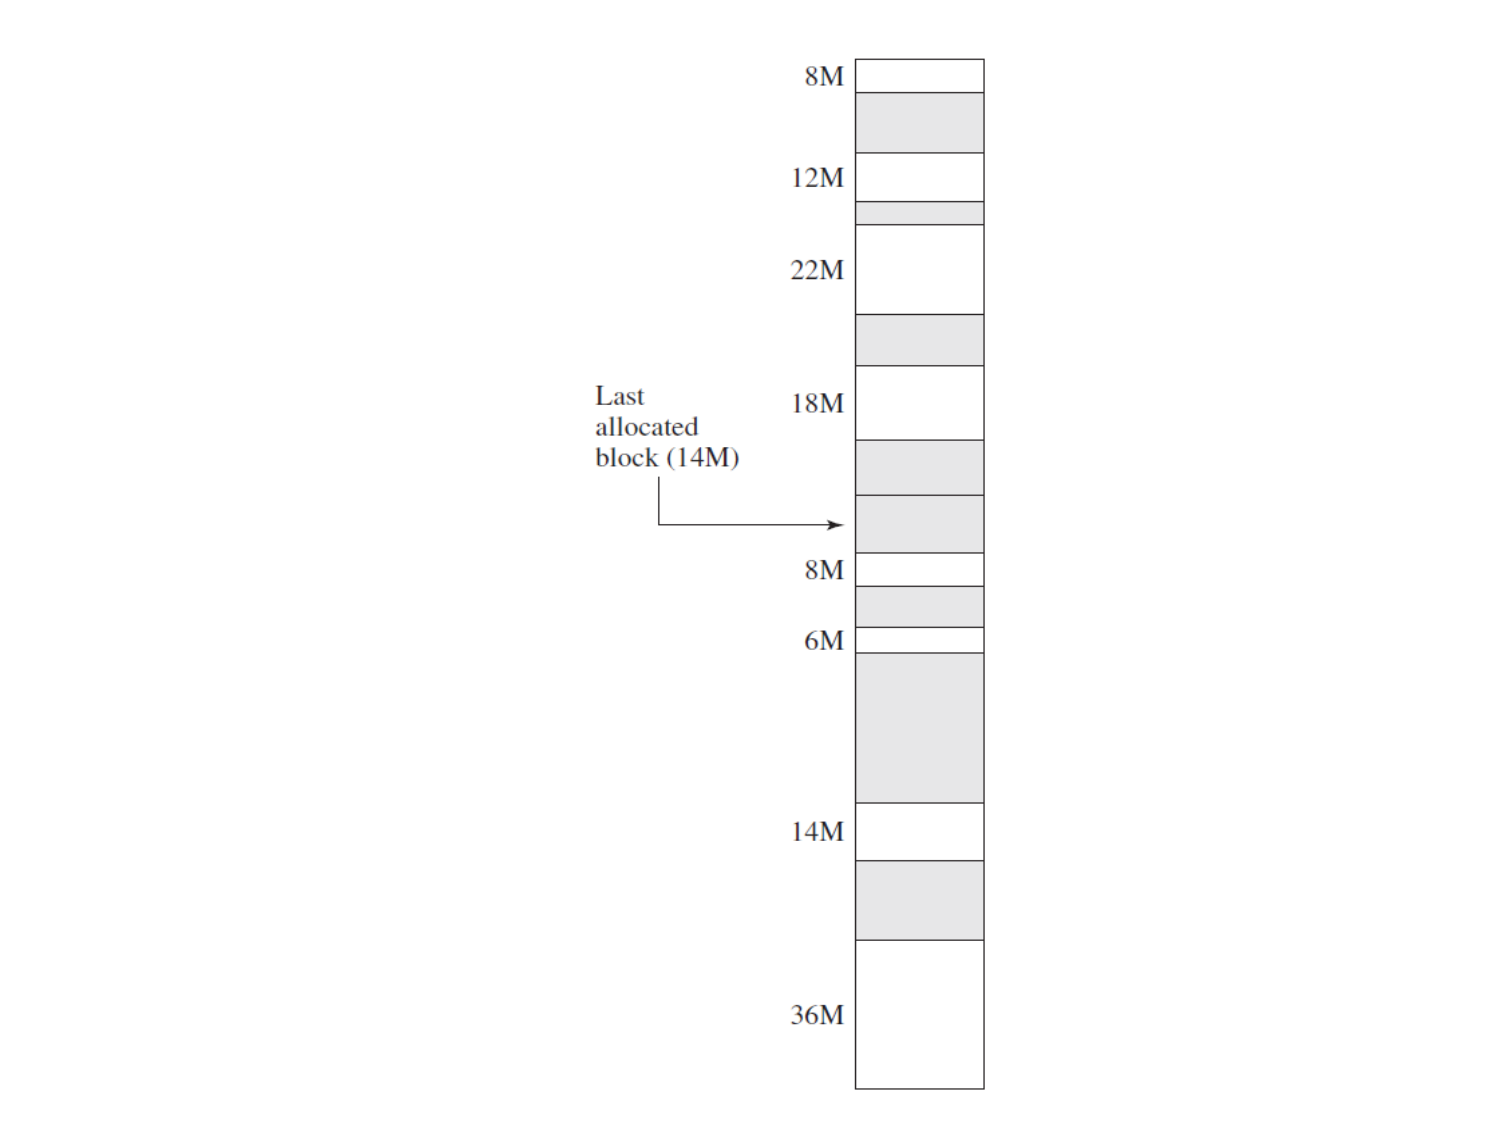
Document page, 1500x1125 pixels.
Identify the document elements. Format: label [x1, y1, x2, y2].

picture [582, 37, 1013, 1101]
